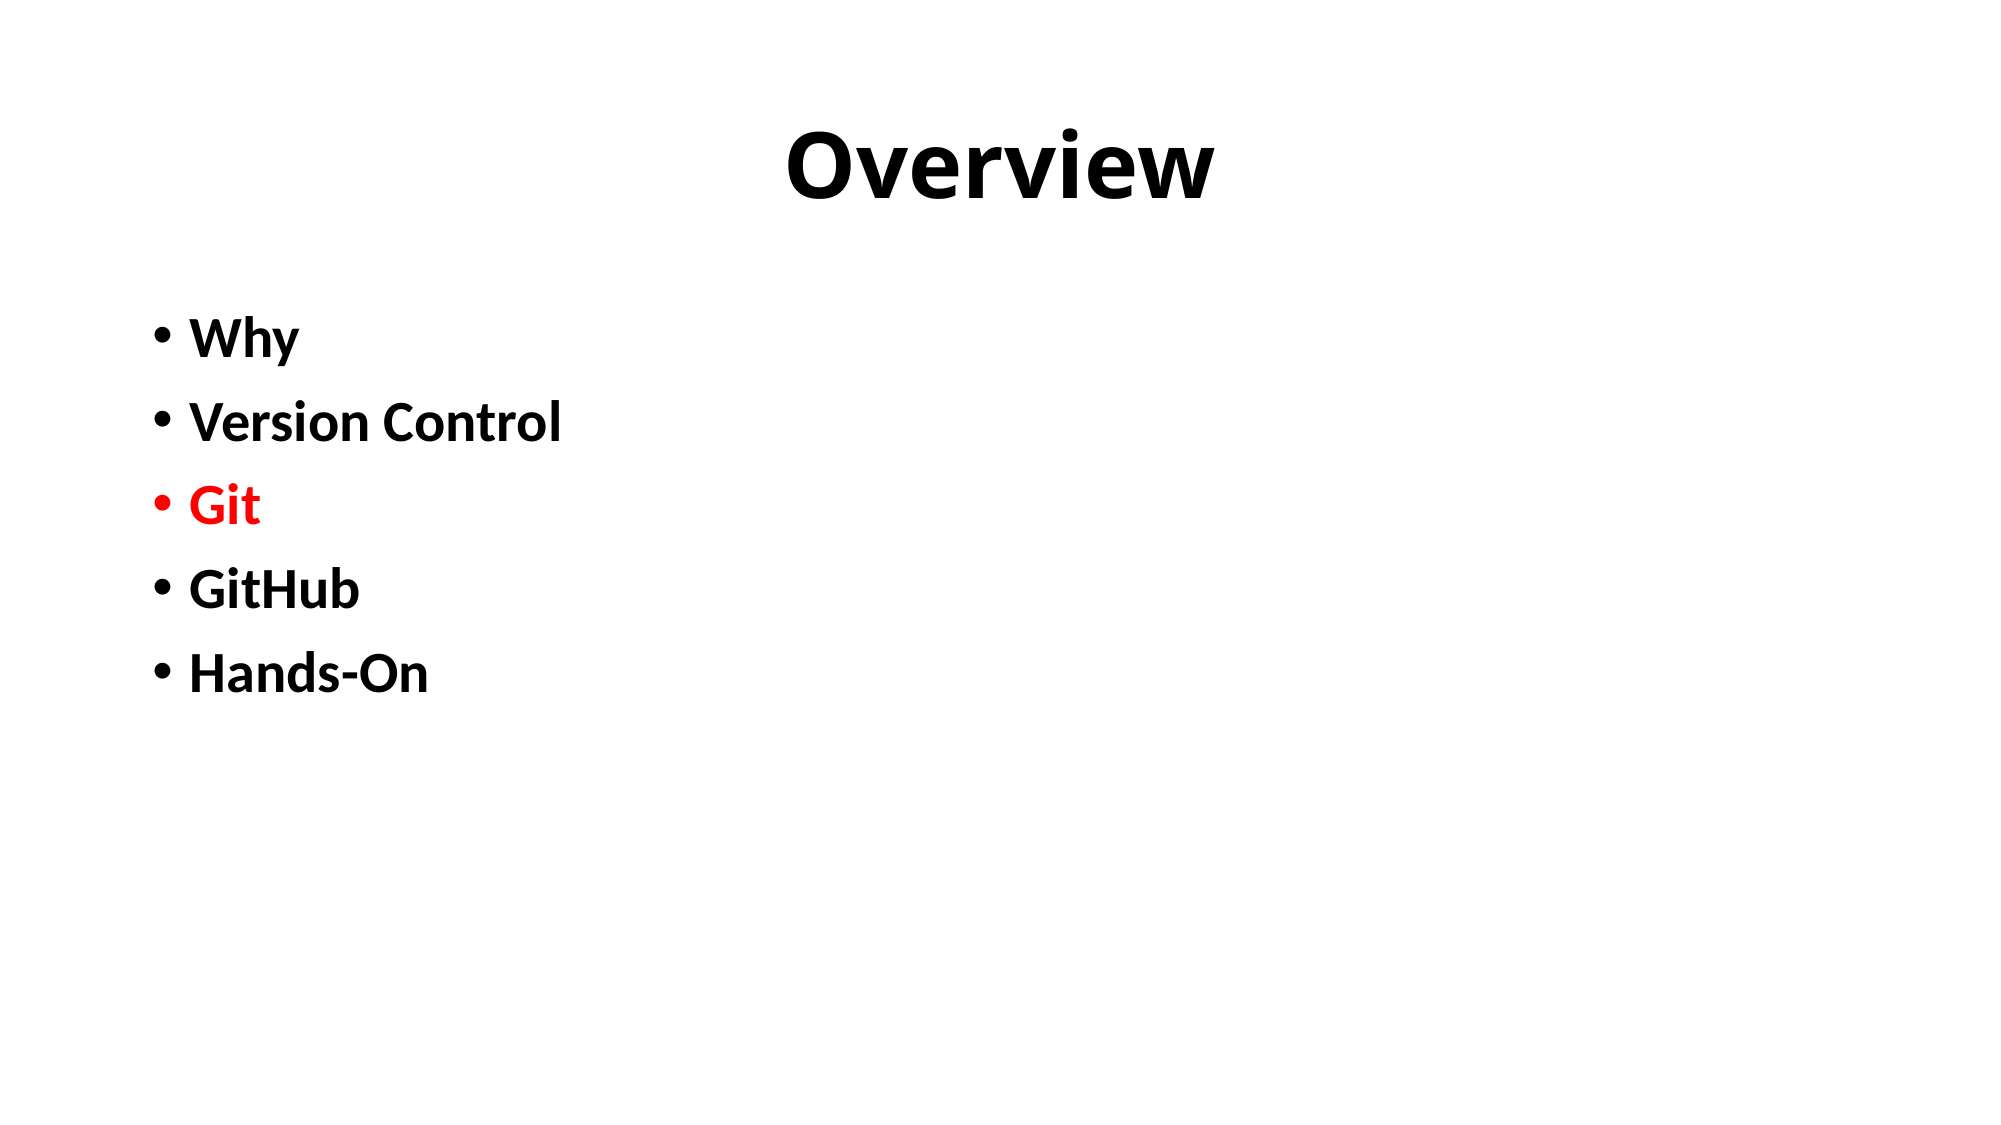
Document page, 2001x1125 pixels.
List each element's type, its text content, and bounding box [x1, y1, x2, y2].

title Overview [137, 59, 1863, 278]
list Why Version Control Git GitHub Hands-On [137, 299, 1863, 1014]
